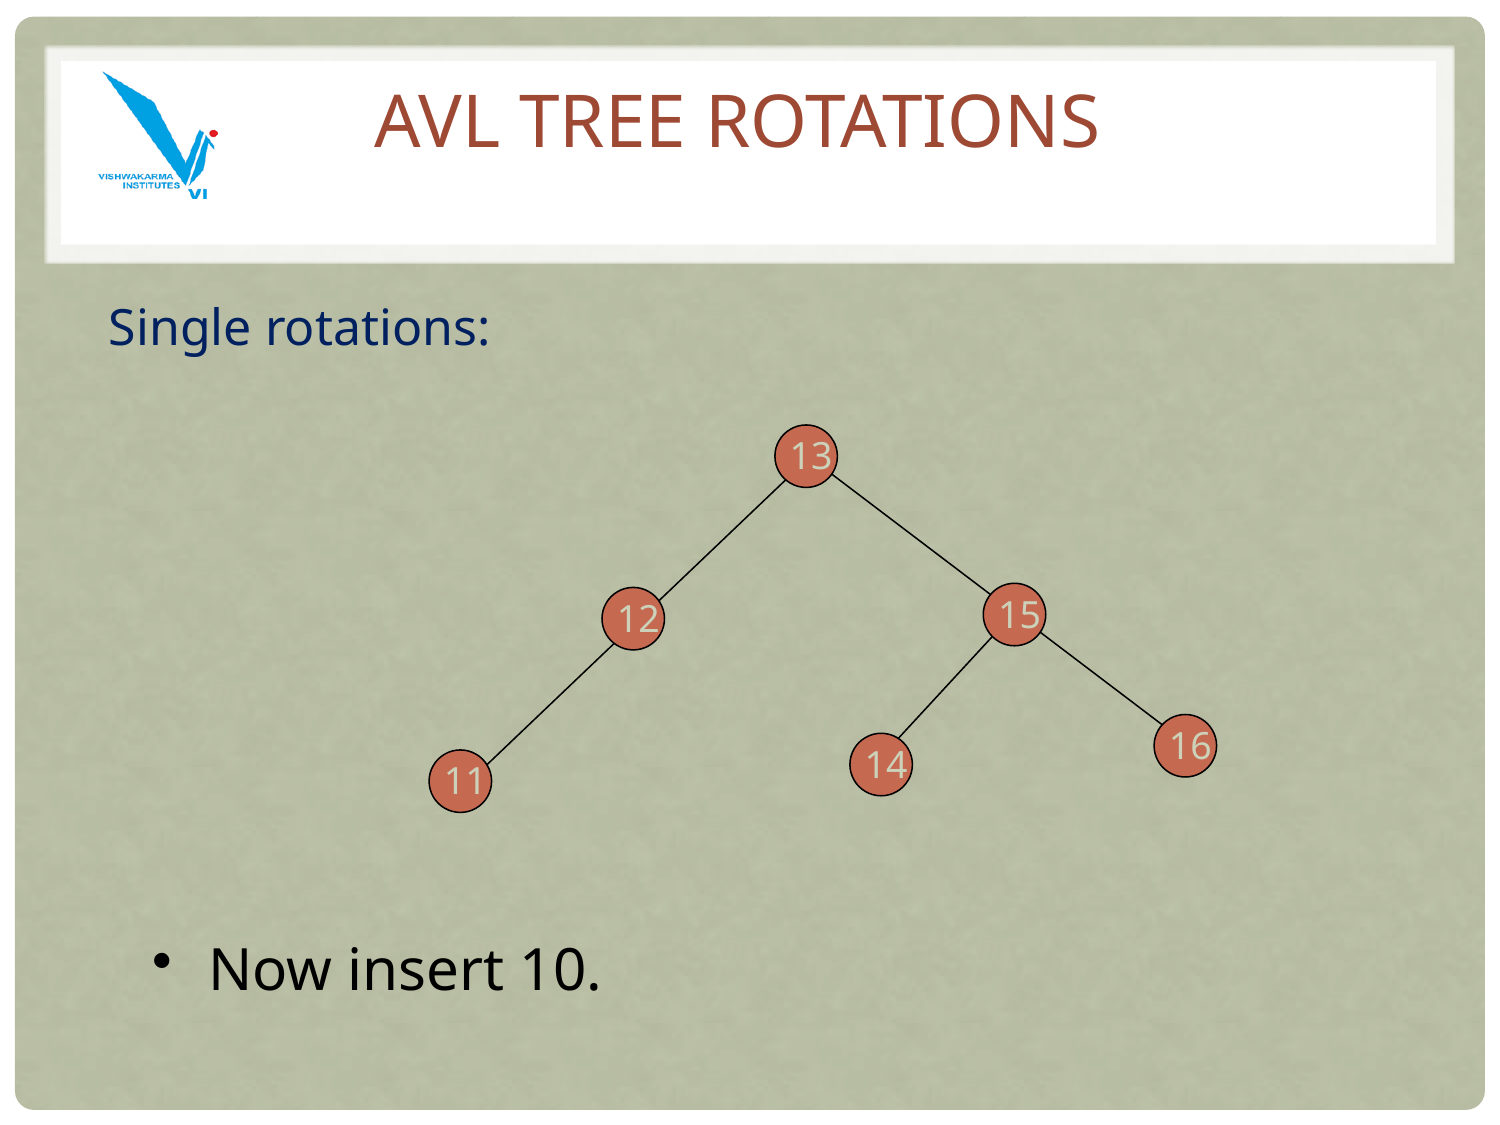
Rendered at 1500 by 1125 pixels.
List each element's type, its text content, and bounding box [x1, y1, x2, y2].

text_box 15 [983, 583, 1059, 643]
text_box Now insert 10. [137, 924, 963, 1025]
text_box 13 [774, 424, 850, 485]
picture [98, 70, 226, 206]
text_box 14 [849, 733, 925, 793]
title AVL Tree Rotations [99, 24, 1375, 213]
text_box 12 [602, 587, 677, 648]
text_box 11 [429, 749, 505, 810]
text_box 16 [1154, 714, 1230, 775]
list Single rotations: [75, 287, 1475, 388]
